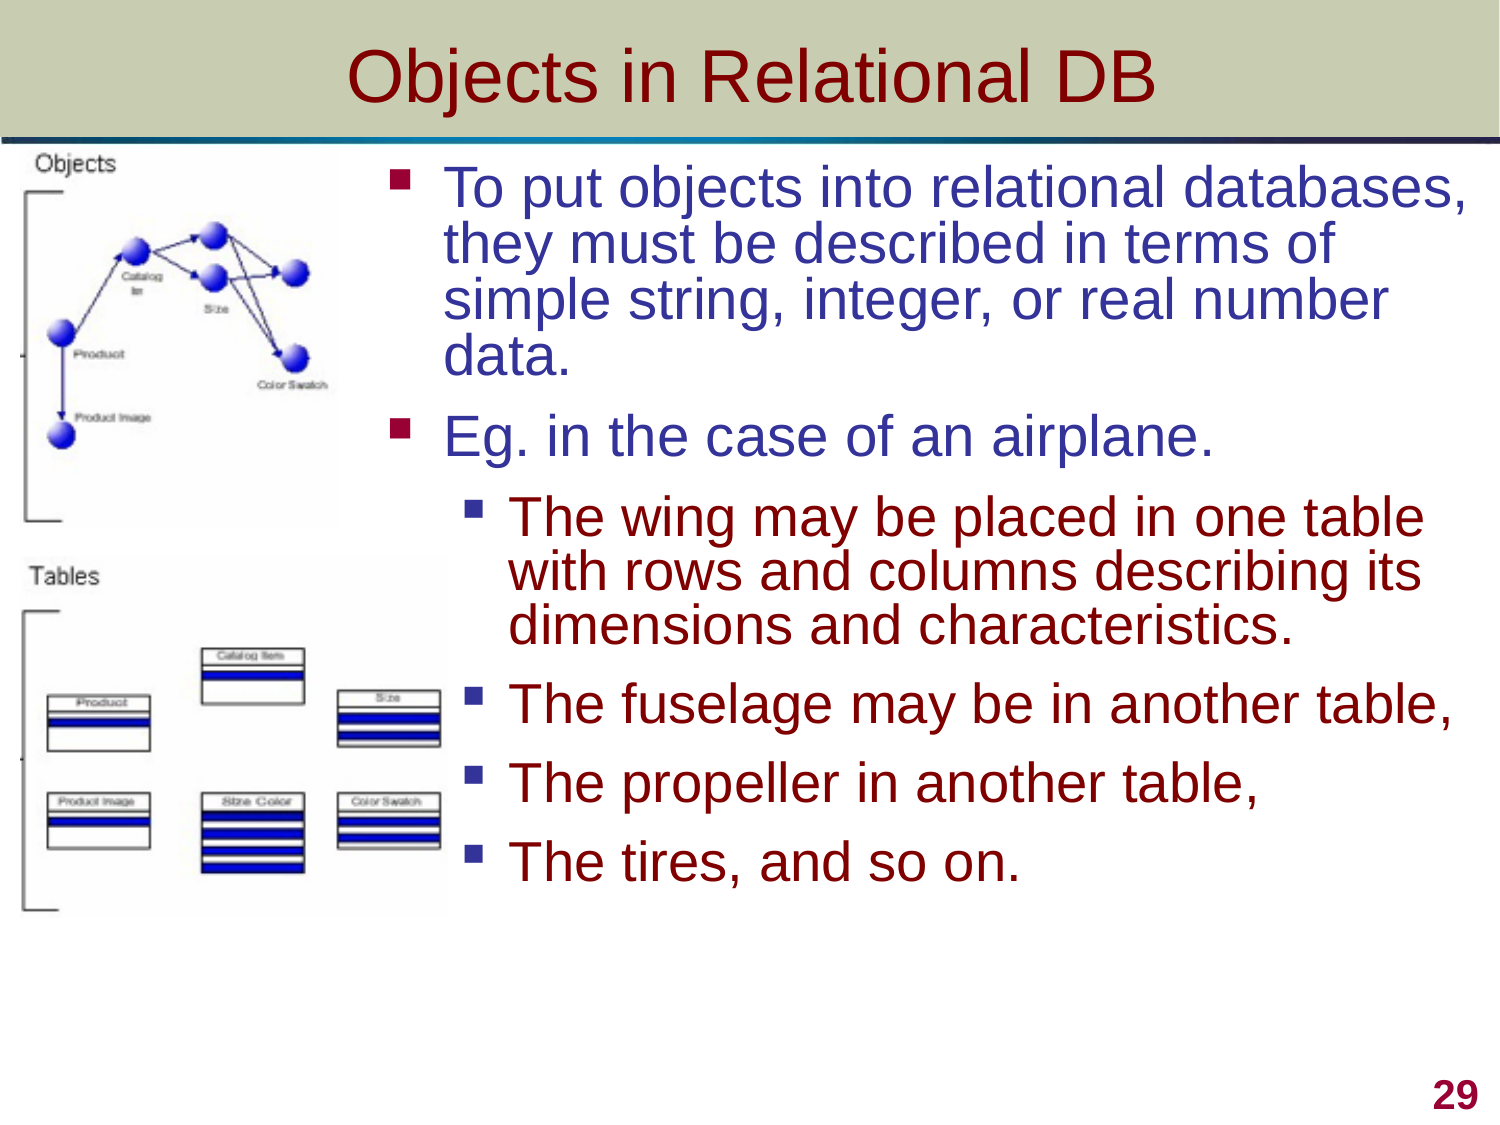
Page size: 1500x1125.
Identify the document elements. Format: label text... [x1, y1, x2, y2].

slide_number 29 [1181, 1049, 1495, 1125]
picture [19, 556, 448, 918]
picture [19, 147, 340, 528]
title Objects in Relational DB [5, 7, 1500, 138]
picture [0, 137, 1500, 145]
list To put objects into relational databases, they must be described in terms of simple string, integer, or real number data. Eg. in the case of an airplane. The wing may be placed in one table with rows and columns describing its dimensions and characteristics. The fuselage may be in another table, The propeller in another table, The tires, and so on. [371, 155, 1485, 965]
